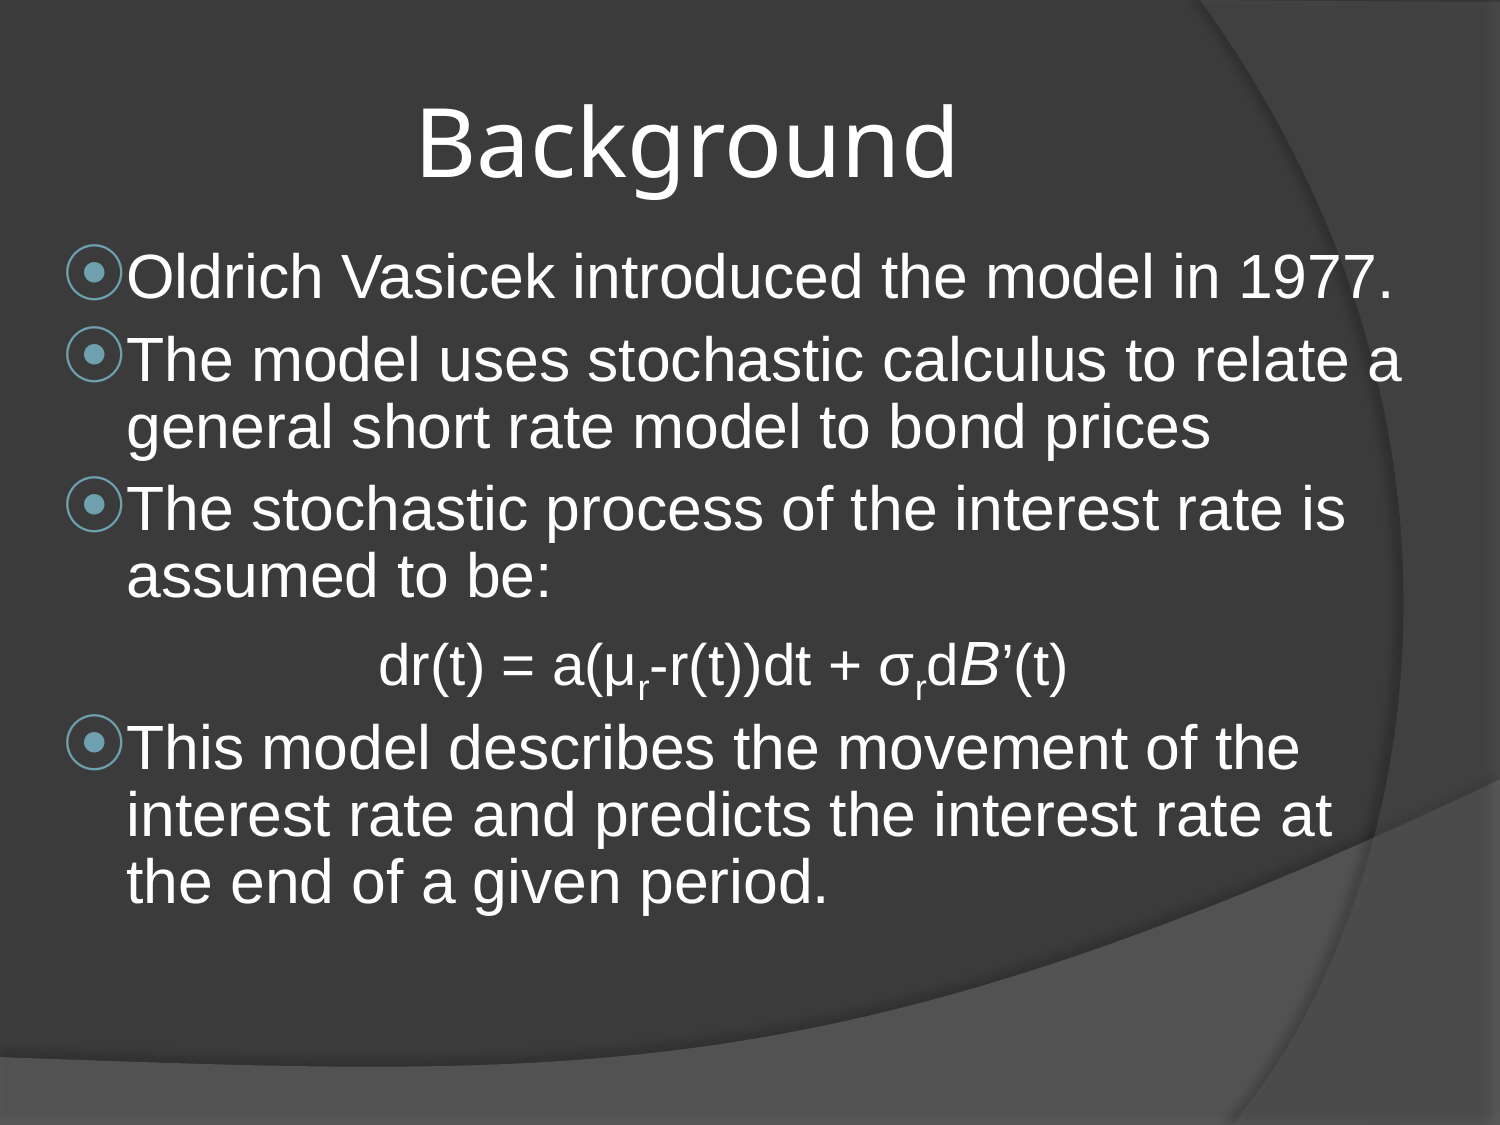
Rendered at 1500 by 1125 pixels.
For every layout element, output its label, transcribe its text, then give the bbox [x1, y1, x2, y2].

list Oldrich Vasicek introduced the model in 1977. The model uses stochastic calculus to relate a general short rate model to bond prices The stochastic process of the interest rate is assumed to be: dr(t) = a(μr-r(t))dt + σrdB’(t) This model describes the movement of the interest rate and predicts the interest rate at the end of a given period. [50, 237, 1438, 980]
title Background [75, 45, 1300, 233]
